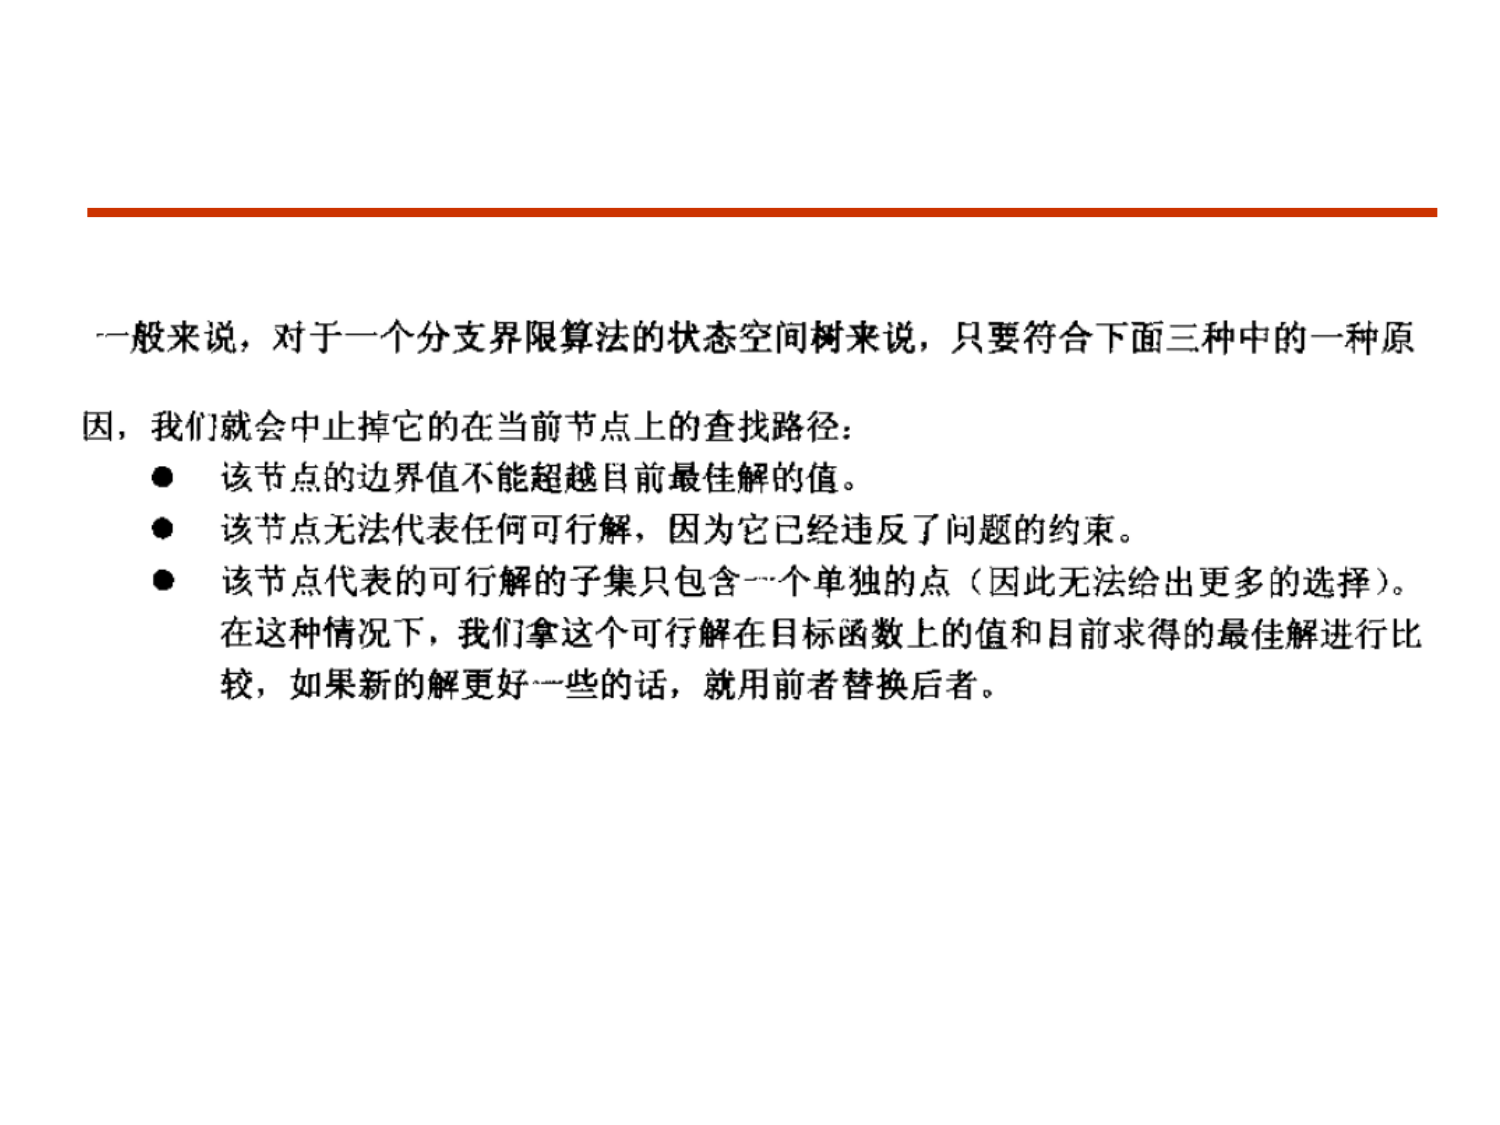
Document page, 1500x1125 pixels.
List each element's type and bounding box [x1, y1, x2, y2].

picture [49, 387, 1463, 707]
picture [74, 312, 1452, 370]
